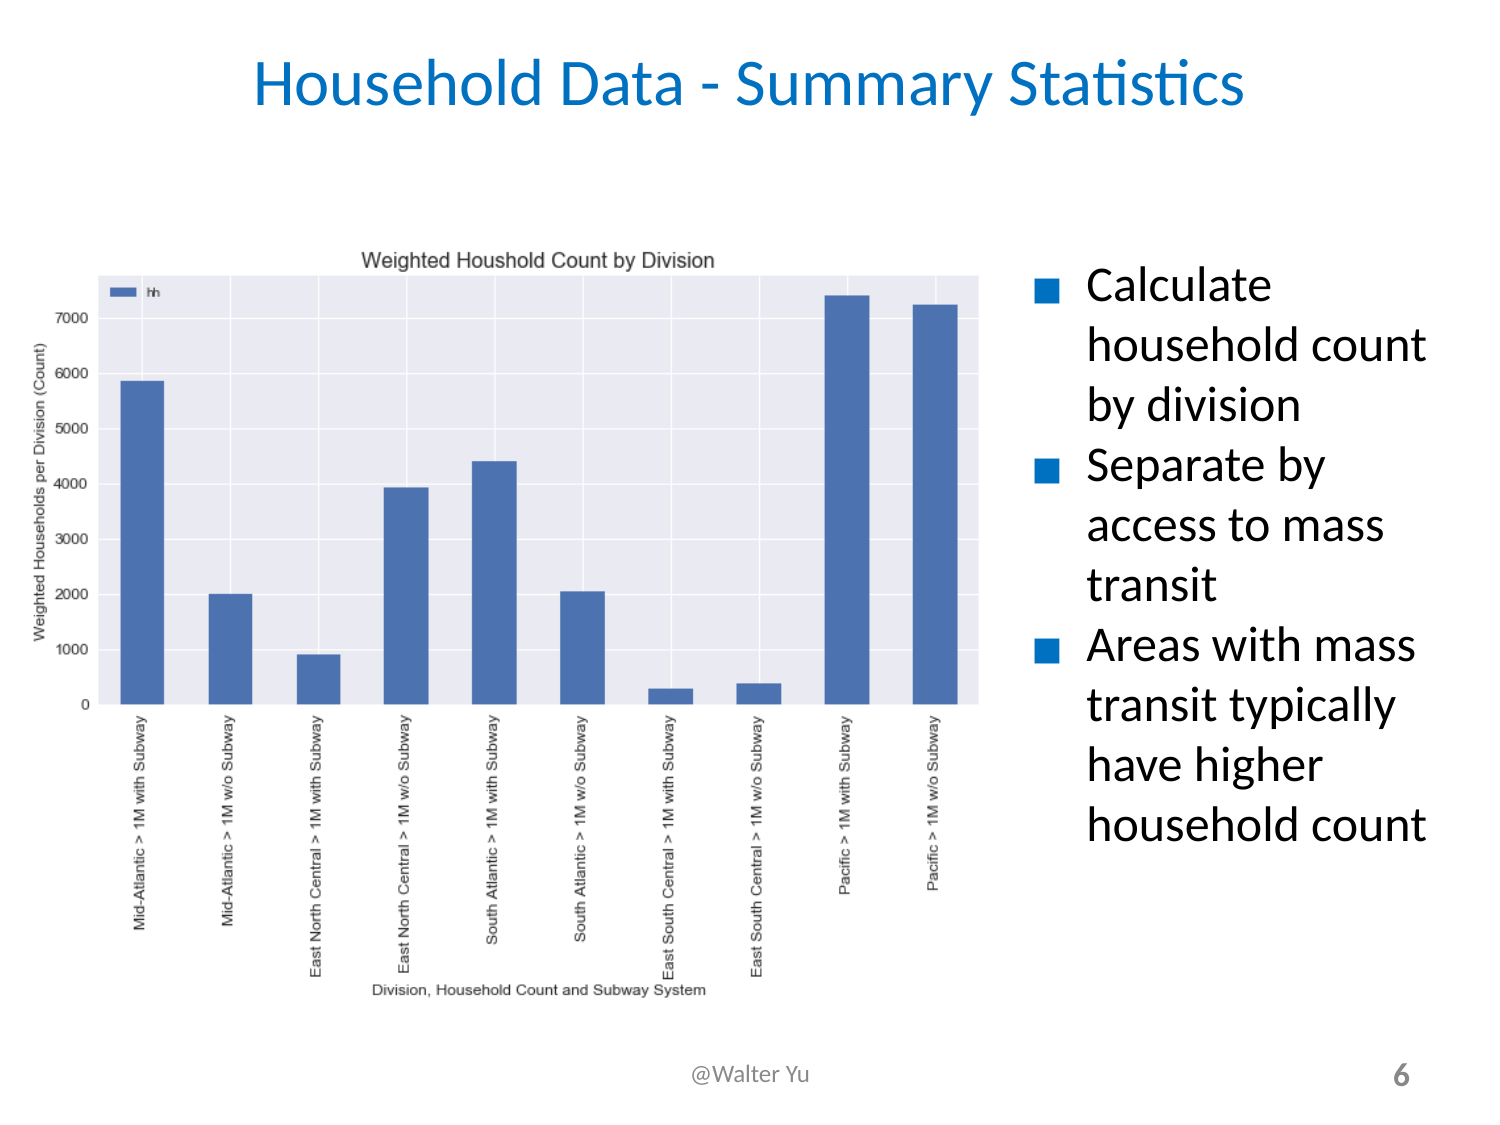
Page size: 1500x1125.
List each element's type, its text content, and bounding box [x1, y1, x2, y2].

footer @Walter Yu [512, 1042, 988, 1103]
title Household Data - Summary Statistics [75, 19, 1425, 138]
list Calculate household count by division Separate by access to mass transit Areas with mass transit typically have higher household count [1015, 244, 1455, 881]
picture [26, 243, 988, 1007]
slide_number ‹#› [1074, 1042, 1425, 1103]
